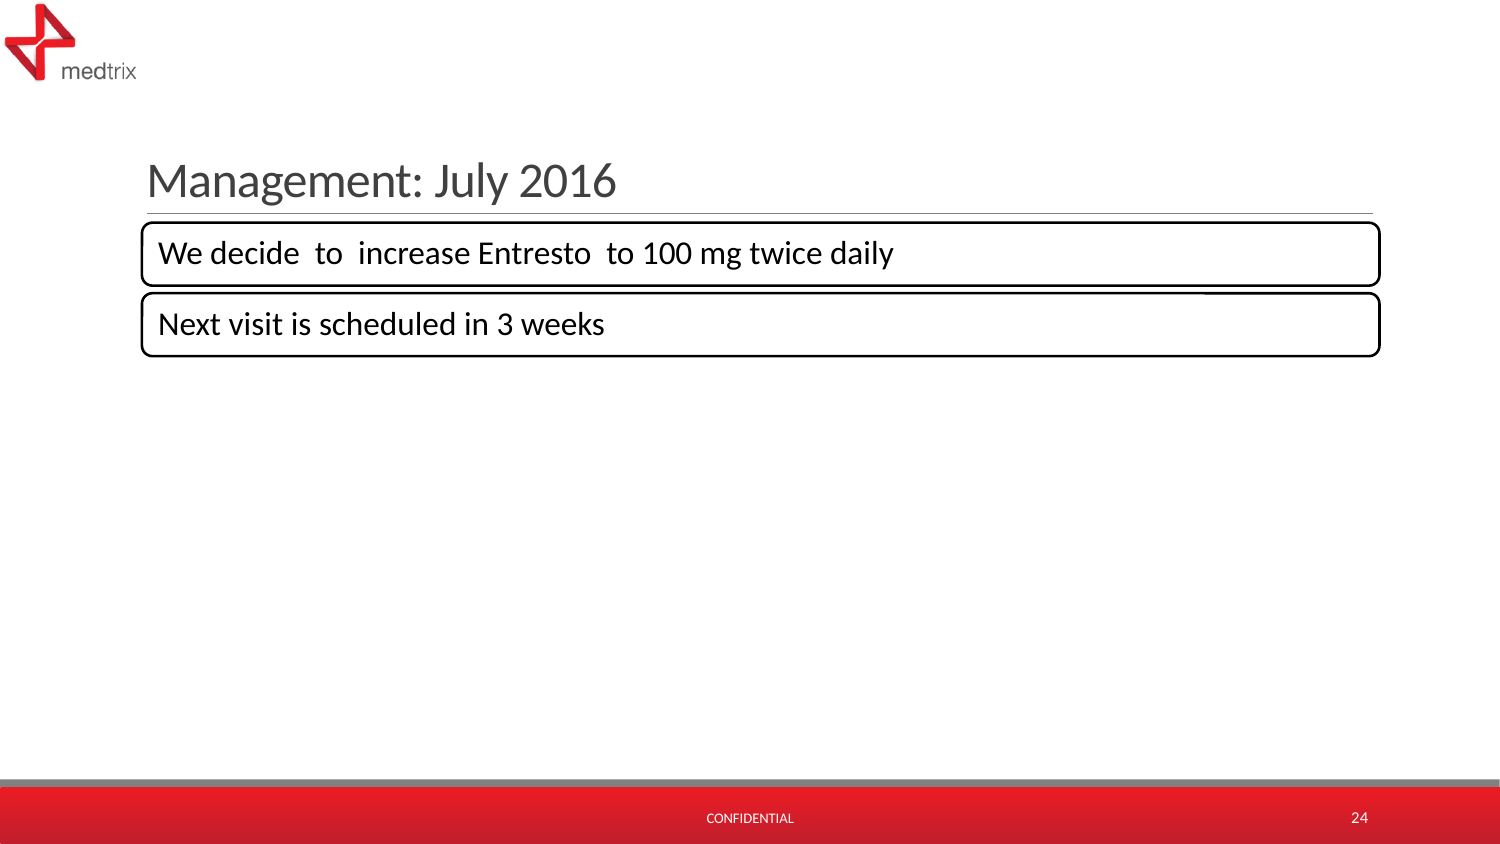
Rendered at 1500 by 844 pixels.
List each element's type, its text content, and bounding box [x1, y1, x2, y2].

title Management: July 2016 [135, 35, 1373, 214]
slide_number 24 [1218, 794, 1380, 840]
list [141, 220, 1380, 359]
footer Confidential [453, 794, 1047, 840]
picture [0, 0, 136, 87]
